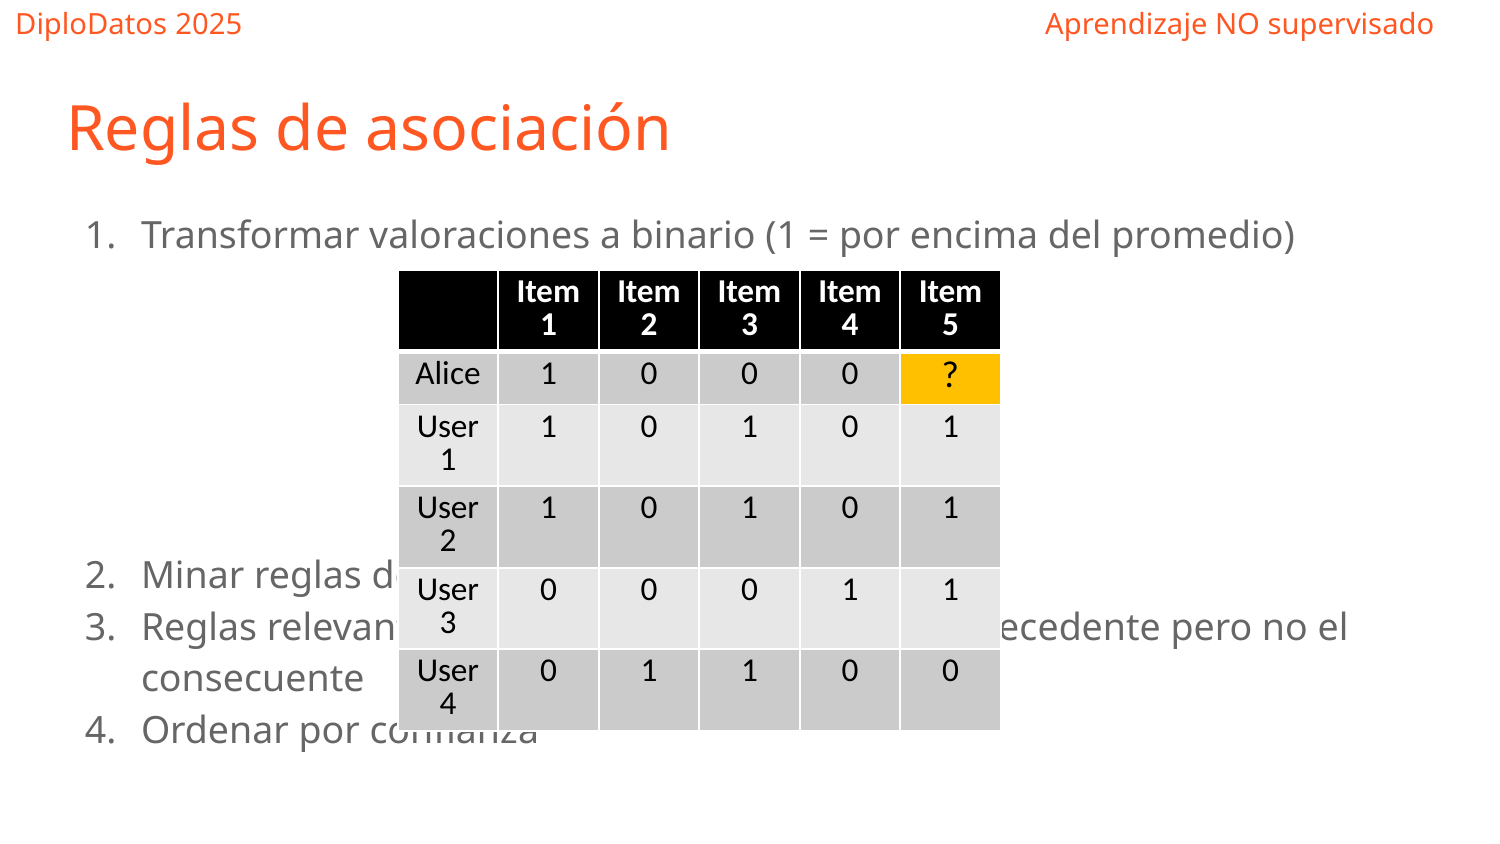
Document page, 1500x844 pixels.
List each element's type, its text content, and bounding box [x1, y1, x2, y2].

table_cell 1 [700, 487, 799, 567]
table_cell 0 [801, 650, 899, 730]
table_cell User3 [399, 569, 497, 648]
table_header Item4 [801, 271, 899, 349]
table_cell 0 [600, 405, 698, 485]
table_cell 1 [901, 487, 1000, 567]
table_cell User1 [399, 405, 497, 485]
table_cell 0 [801, 405, 899, 485]
table_cell User4 [399, 650, 497, 730]
text_box Reglas de asociación [51, 72, 1449, 167]
table_cell 0 [499, 650, 598, 730]
table_cell 1 [499, 354, 598, 404]
table_cell User2 [399, 487, 497, 567]
table_cell 1 [499, 487, 598, 567]
table_cell 1 [499, 405, 598, 485]
table_cell 0 [801, 354, 899, 404]
table_cell 0 [499, 569, 598, 648]
table_cell 0 [801, 487, 899, 567]
table_cell 1 [700, 405, 799, 485]
text_box Transformar valoraciones a binario (1 = por encima del promedio) Minar reglas de la forma Item1 → Item5 Reglas relevantes para Alice: si Alice valoró el antecedente pero no el consecuente Ordenar por confianza [51, 189, 1449, 750]
table_cell 0 [600, 569, 698, 648]
table_header Item2 [600, 271, 698, 349]
table_header [399, 271, 497, 349]
table_cell Alice [399, 354, 497, 404]
table_cell 1 [901, 569, 1000, 648]
table_cell 0 [700, 569, 799, 648]
table_header Item1 [499, 271, 598, 349]
table_cell 1 [600, 650, 698, 730]
table_cell 1 [801, 569, 899, 648]
table_cell 0 [901, 650, 1000, 730]
table_header Item5 [901, 271, 1000, 349]
table_header Item3 [700, 271, 799, 349]
table_cell ? [901, 354, 1000, 404]
table_cell 1 [700, 650, 799, 730]
table_cell 1 [901, 405, 1000, 485]
table_cell 0 [600, 354, 698, 404]
table_cell 0 [600, 487, 698, 567]
table_cell 0 [700, 354, 799, 404]
